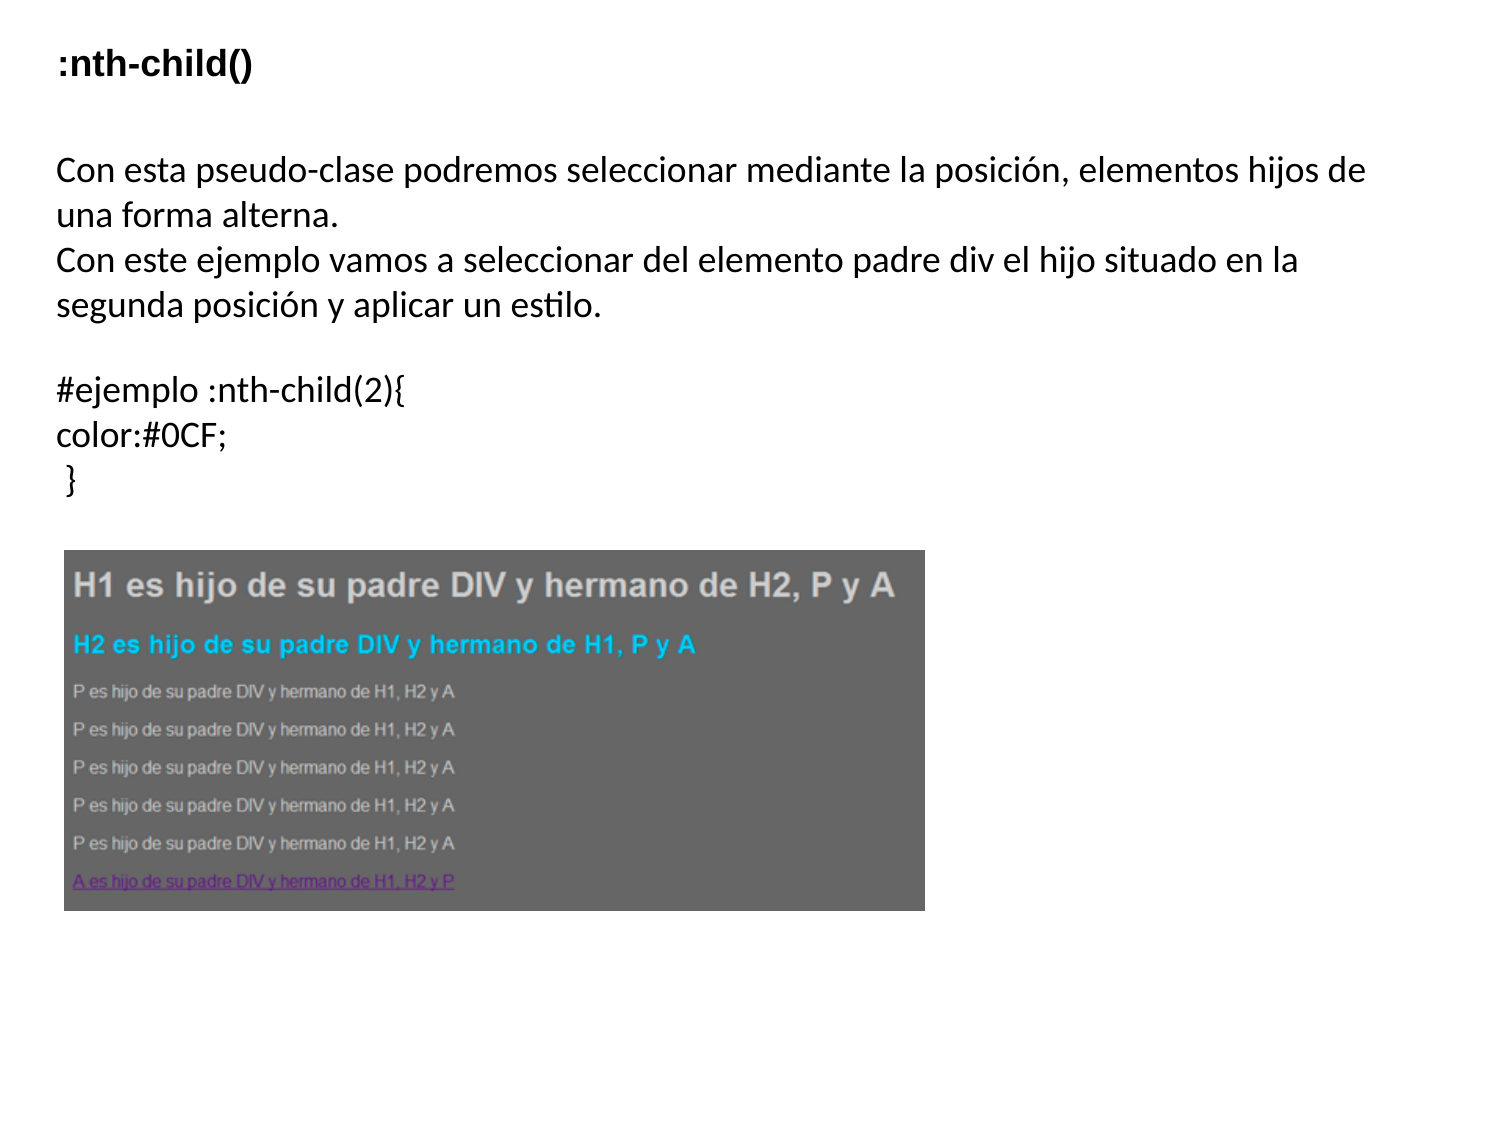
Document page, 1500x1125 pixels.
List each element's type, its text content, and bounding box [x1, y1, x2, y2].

picture [64, 550, 925, 911]
text_box :nth-child() [42, 31, 269, 92]
text_box Con esta pseudo-clase podremos seleccionar mediante la posición, elementos hijos de una forma alterna. Con este ejemplo vamos a seleccionar del elemento padre div el hijo situado en la segunda posición y aplicar un estilo. [41, 137, 1412, 332]
text_box #ejemplo :nth-child(2){ color:#0CF; } [41, 357, 750, 508]
